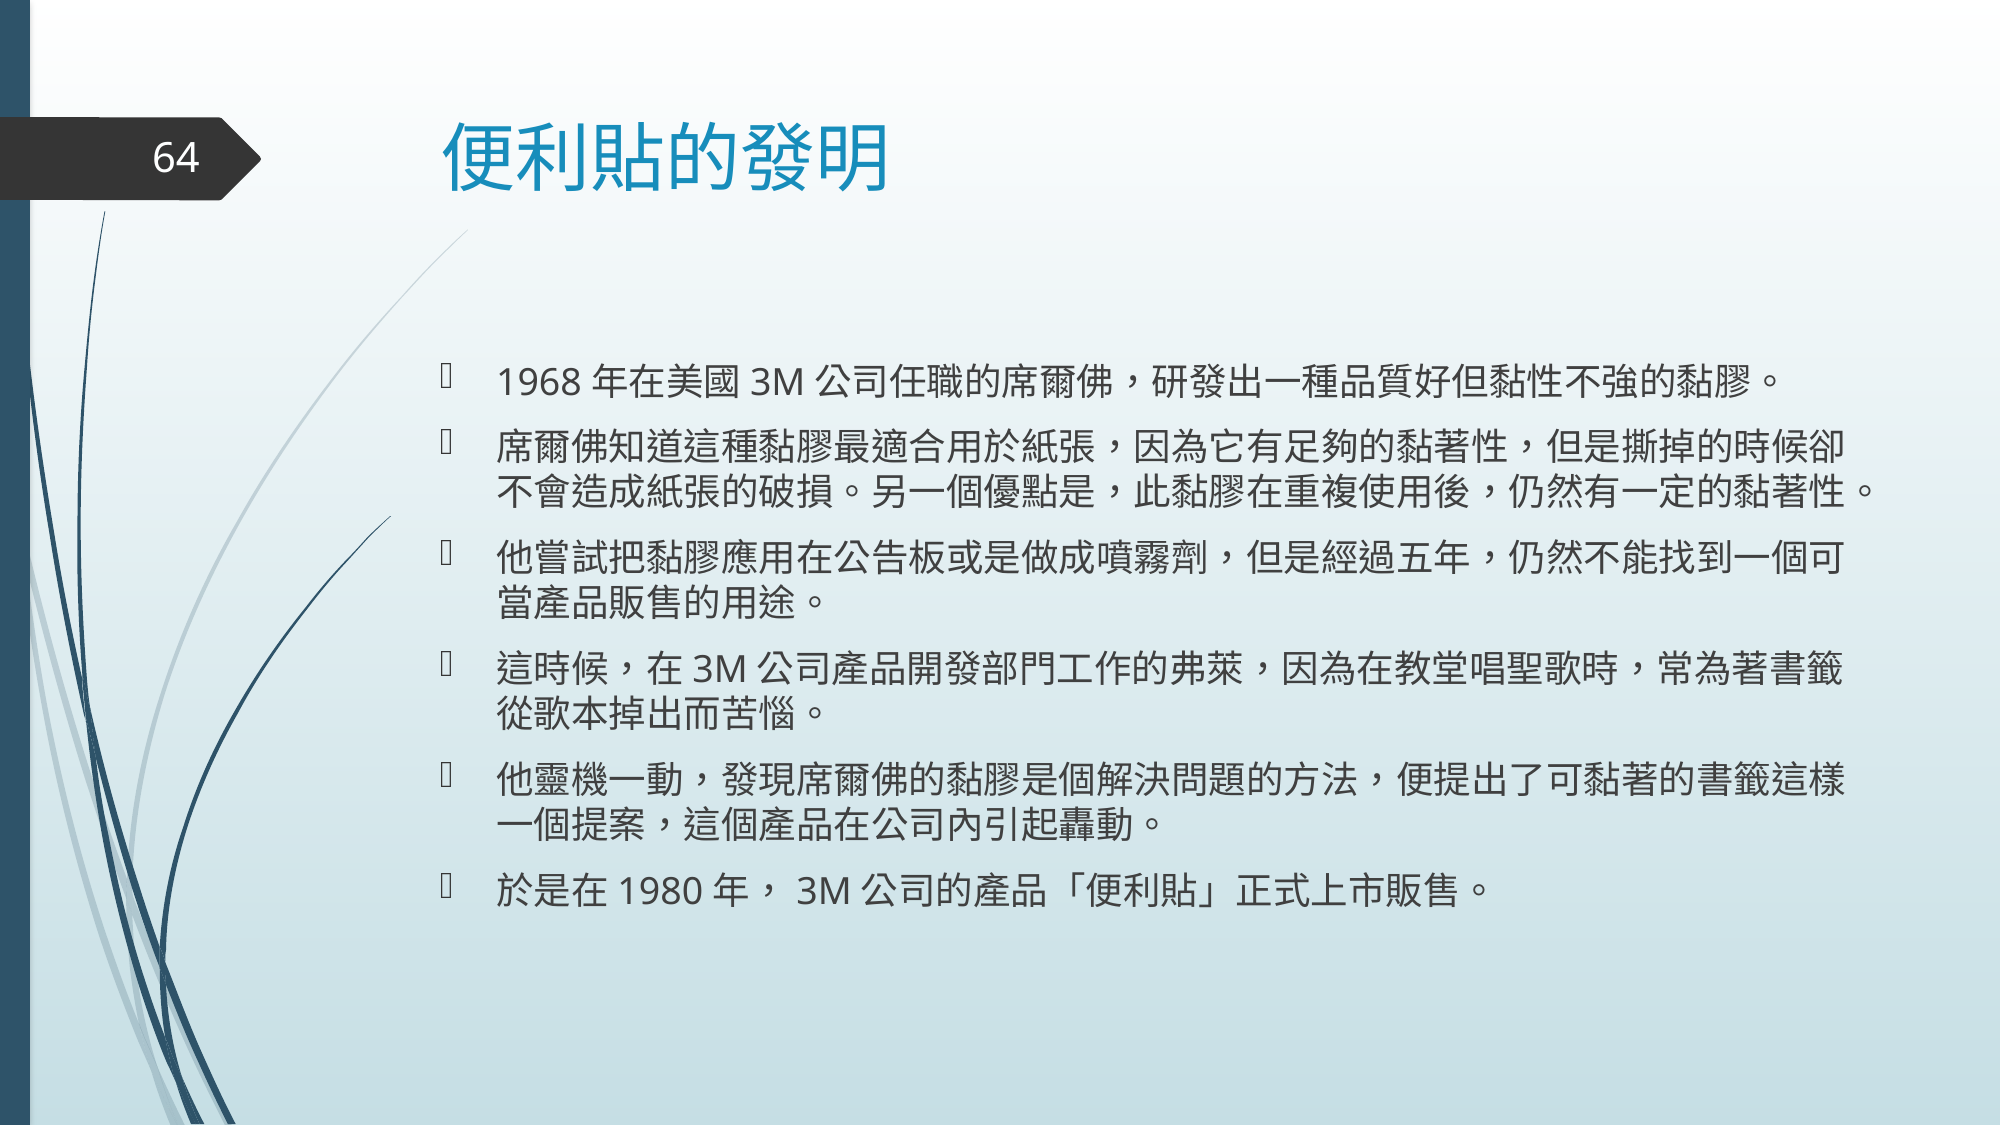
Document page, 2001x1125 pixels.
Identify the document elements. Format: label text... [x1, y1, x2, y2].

list 1968年在美國3M公司任職的席爾佛，研發出一種品質好但黏性不強的黏膠。 席爾佛知道這種黏膠最適合用於紙張，因為它有足夠的黏著性，但是撕掉的時候卻不會造成紙張的破損。另一個優點是，此黏膠在重複使用後，仍然有一定的黏著性。 他嘗試把黏膠應用在公告板或是做成噴霧劑，但是經過五年，仍然不能找到一個可當產品販售的用途。 這時候，在3M公司產品開發部門工作的弗萊，因為在教堂唱聖歌時，常為著書籤從歌本掉出而苦惱。 他靈機一動，發現席爾佛的黏膠是個解決問題的方法，便提出了可黏著的書籤這樣一個提案，這個產品在公司內引起轟動。 於是在1980年，3M公司的產品「便利貼」正式上市販售。 [424, 350, 1888, 970]
title 便利貼的發明 [425, 102, 1888, 313]
slide_number 64 [87, 129, 216, 190]
